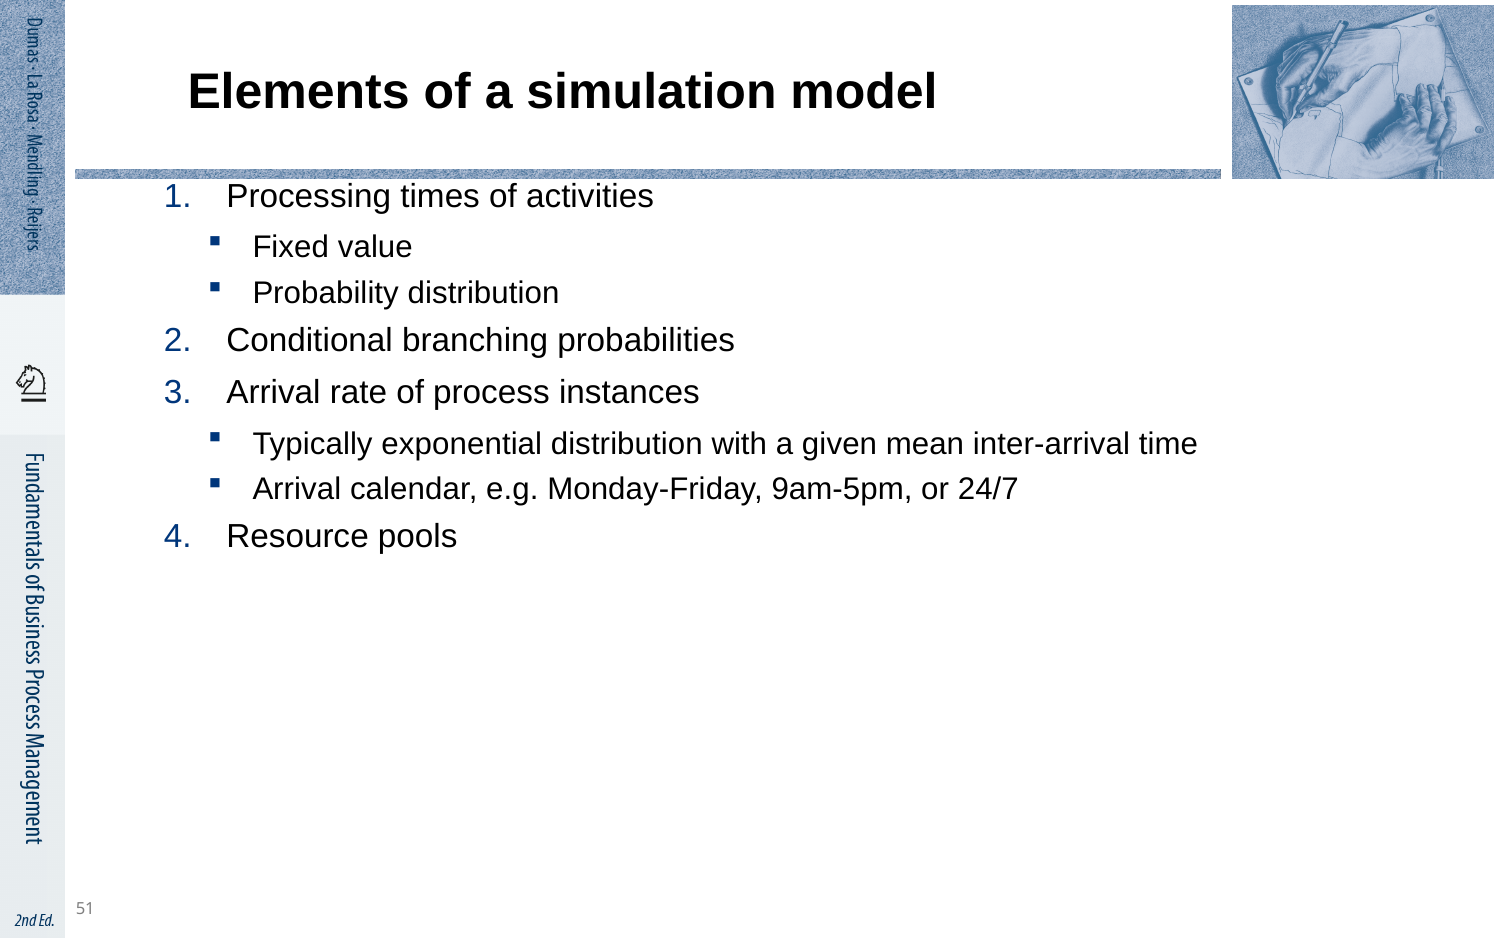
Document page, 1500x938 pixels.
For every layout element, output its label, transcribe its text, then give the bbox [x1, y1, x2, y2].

title Elements of a simulation model [187, 10, 1313, 166]
picture [1232, 5, 1494, 179]
picture [0, 0, 65, 938]
list Processing times of activities Fixed value Probability distribution Conditional branching probabilities Arrival rate of process instances Typically exponential distribution with a given mean inter-arrival time Arrival calendar, e.g. Monday-Friday, 9am-5pm, or 24/7 Resource pools [164, 166, 1356, 850]
picture [75, 169, 164, 179]
slide_number 51 [75, 887, 223, 931]
